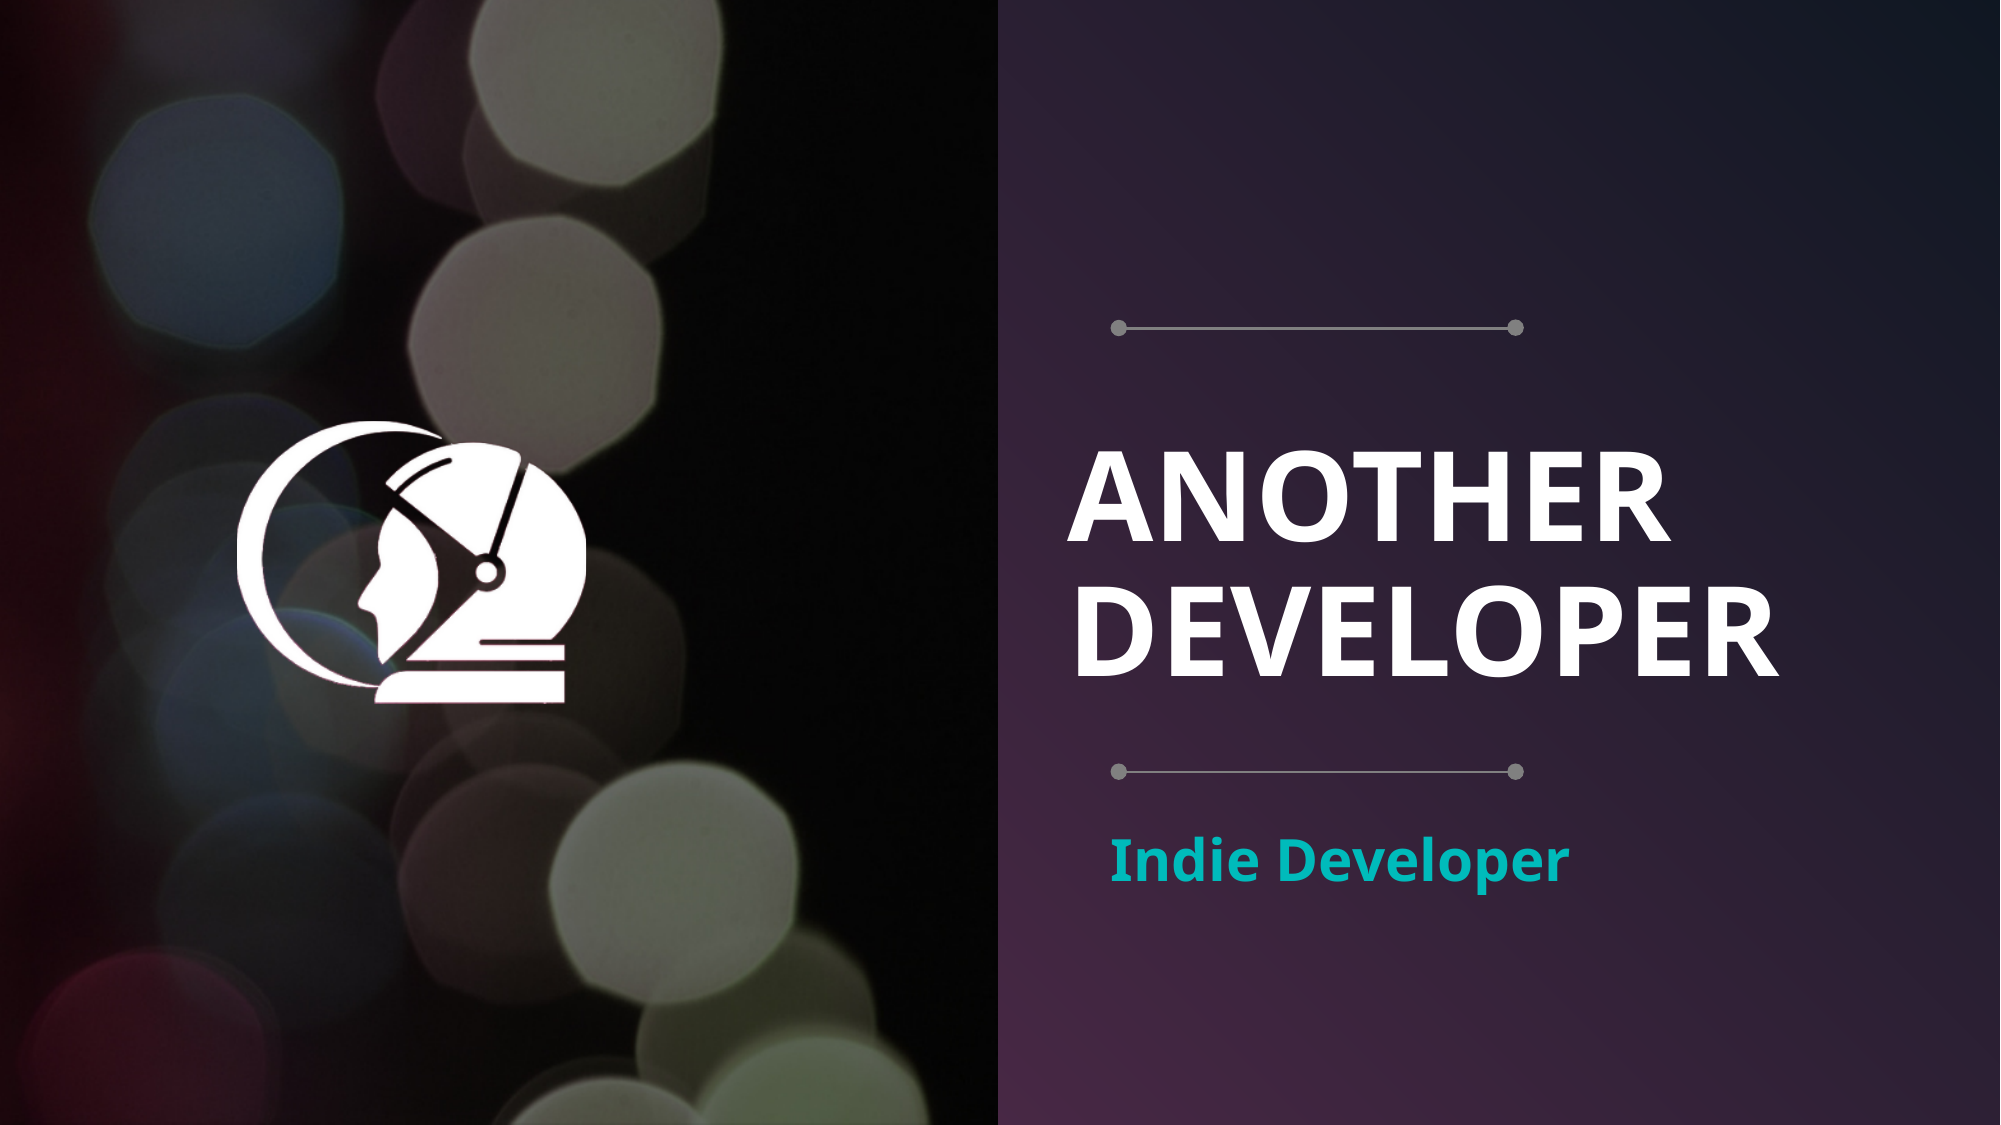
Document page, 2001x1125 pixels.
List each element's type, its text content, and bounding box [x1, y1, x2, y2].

subtitle Indie Developer [1110, 823, 1869, 921]
picture [0, 0, 998, 1125]
title ANOTHER DEVELOPER [1067, 295, 1869, 704]
